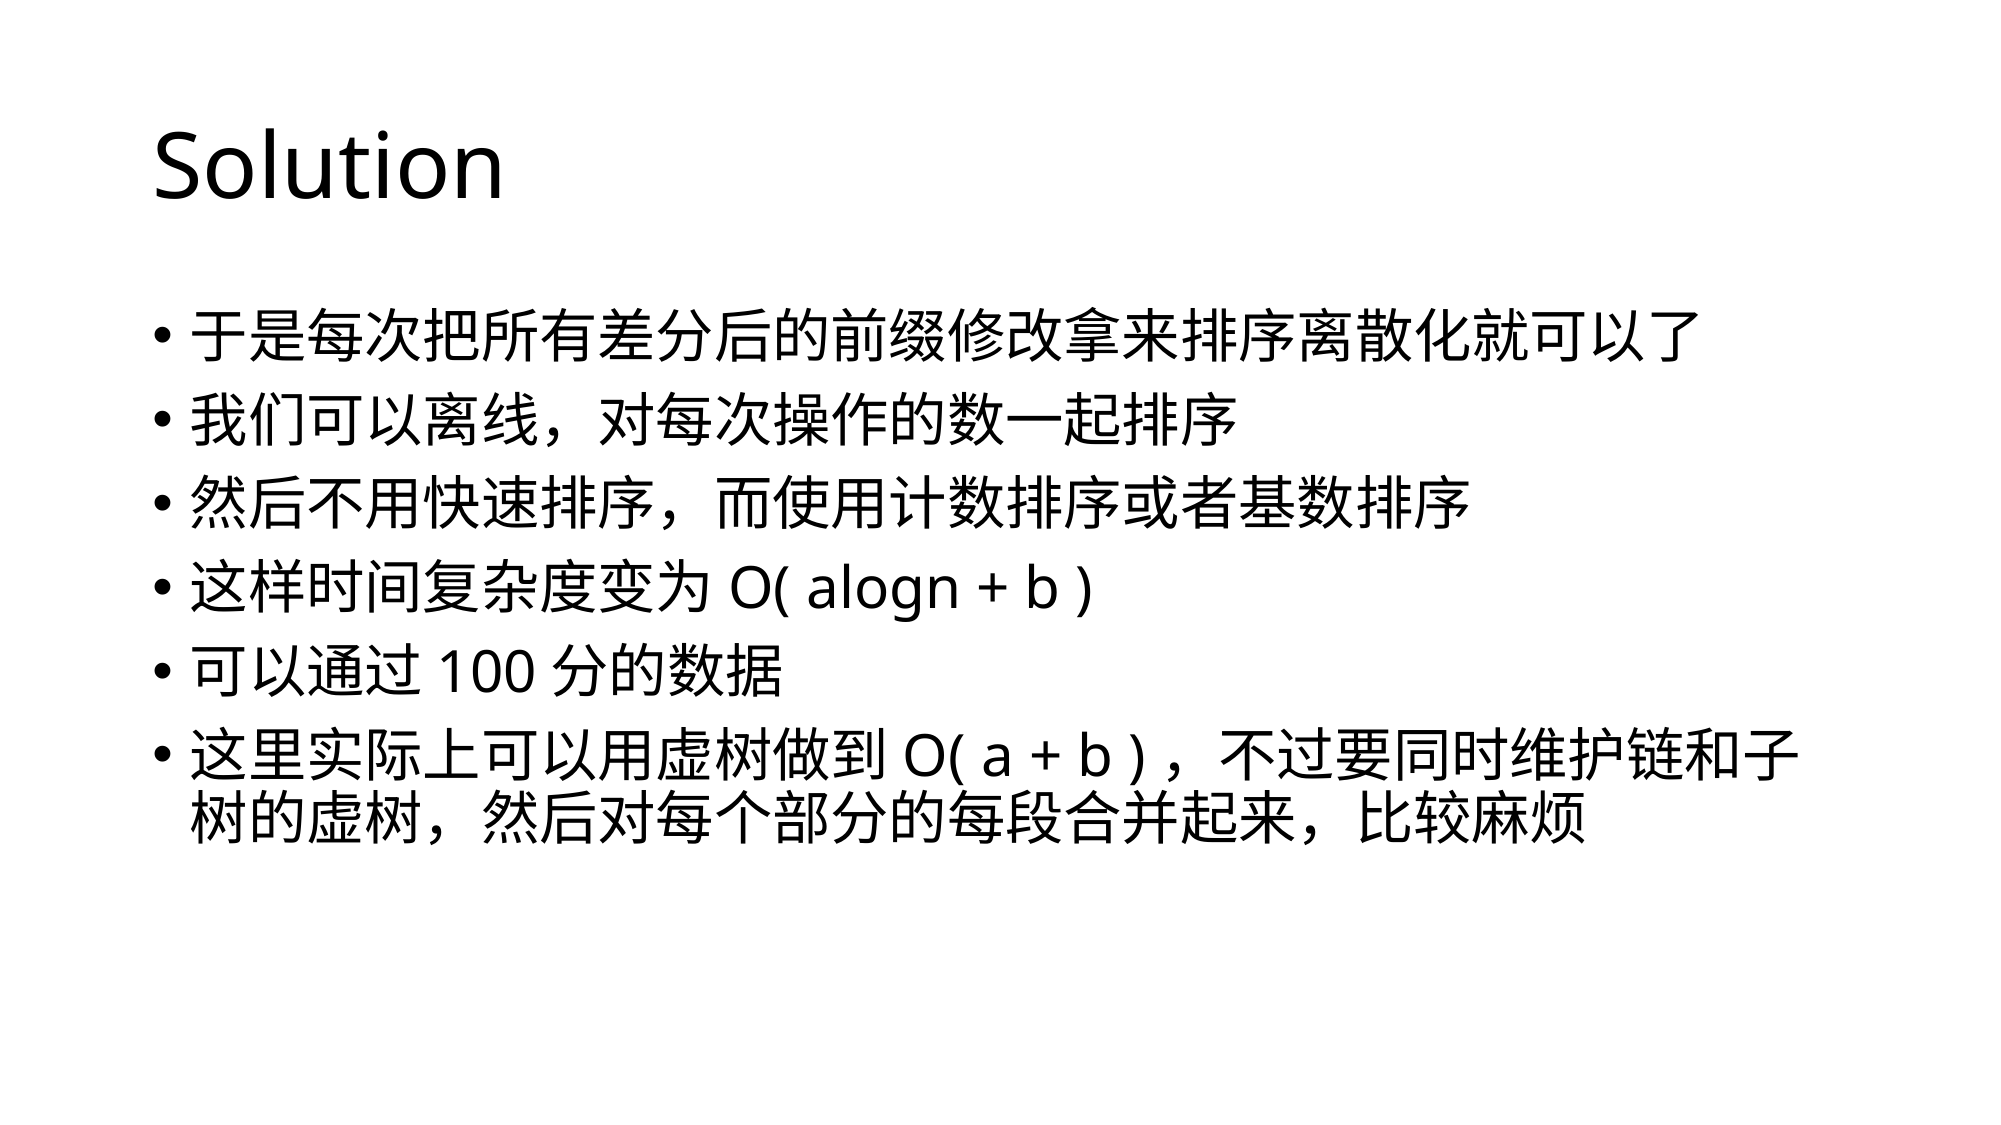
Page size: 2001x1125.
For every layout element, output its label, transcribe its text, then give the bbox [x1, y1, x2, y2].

title Solution [137, 59, 1863, 278]
list 于是每次把所有差分后的前缀修改拿来排序离散化就可以了 我们可以离线，对每次操作的数一起排序 然后不用快速排序，而使用计数排序或者基数排序 这样时间复杂度变为O( alogn + b ) 可以通过100分的数据 这里实际上可以用虚树做到O( a + b )，不过要同时维护链和子树的虚树，然后对每个部分的每段合并起来，比较麻烦 [137, 299, 1863, 1014]
